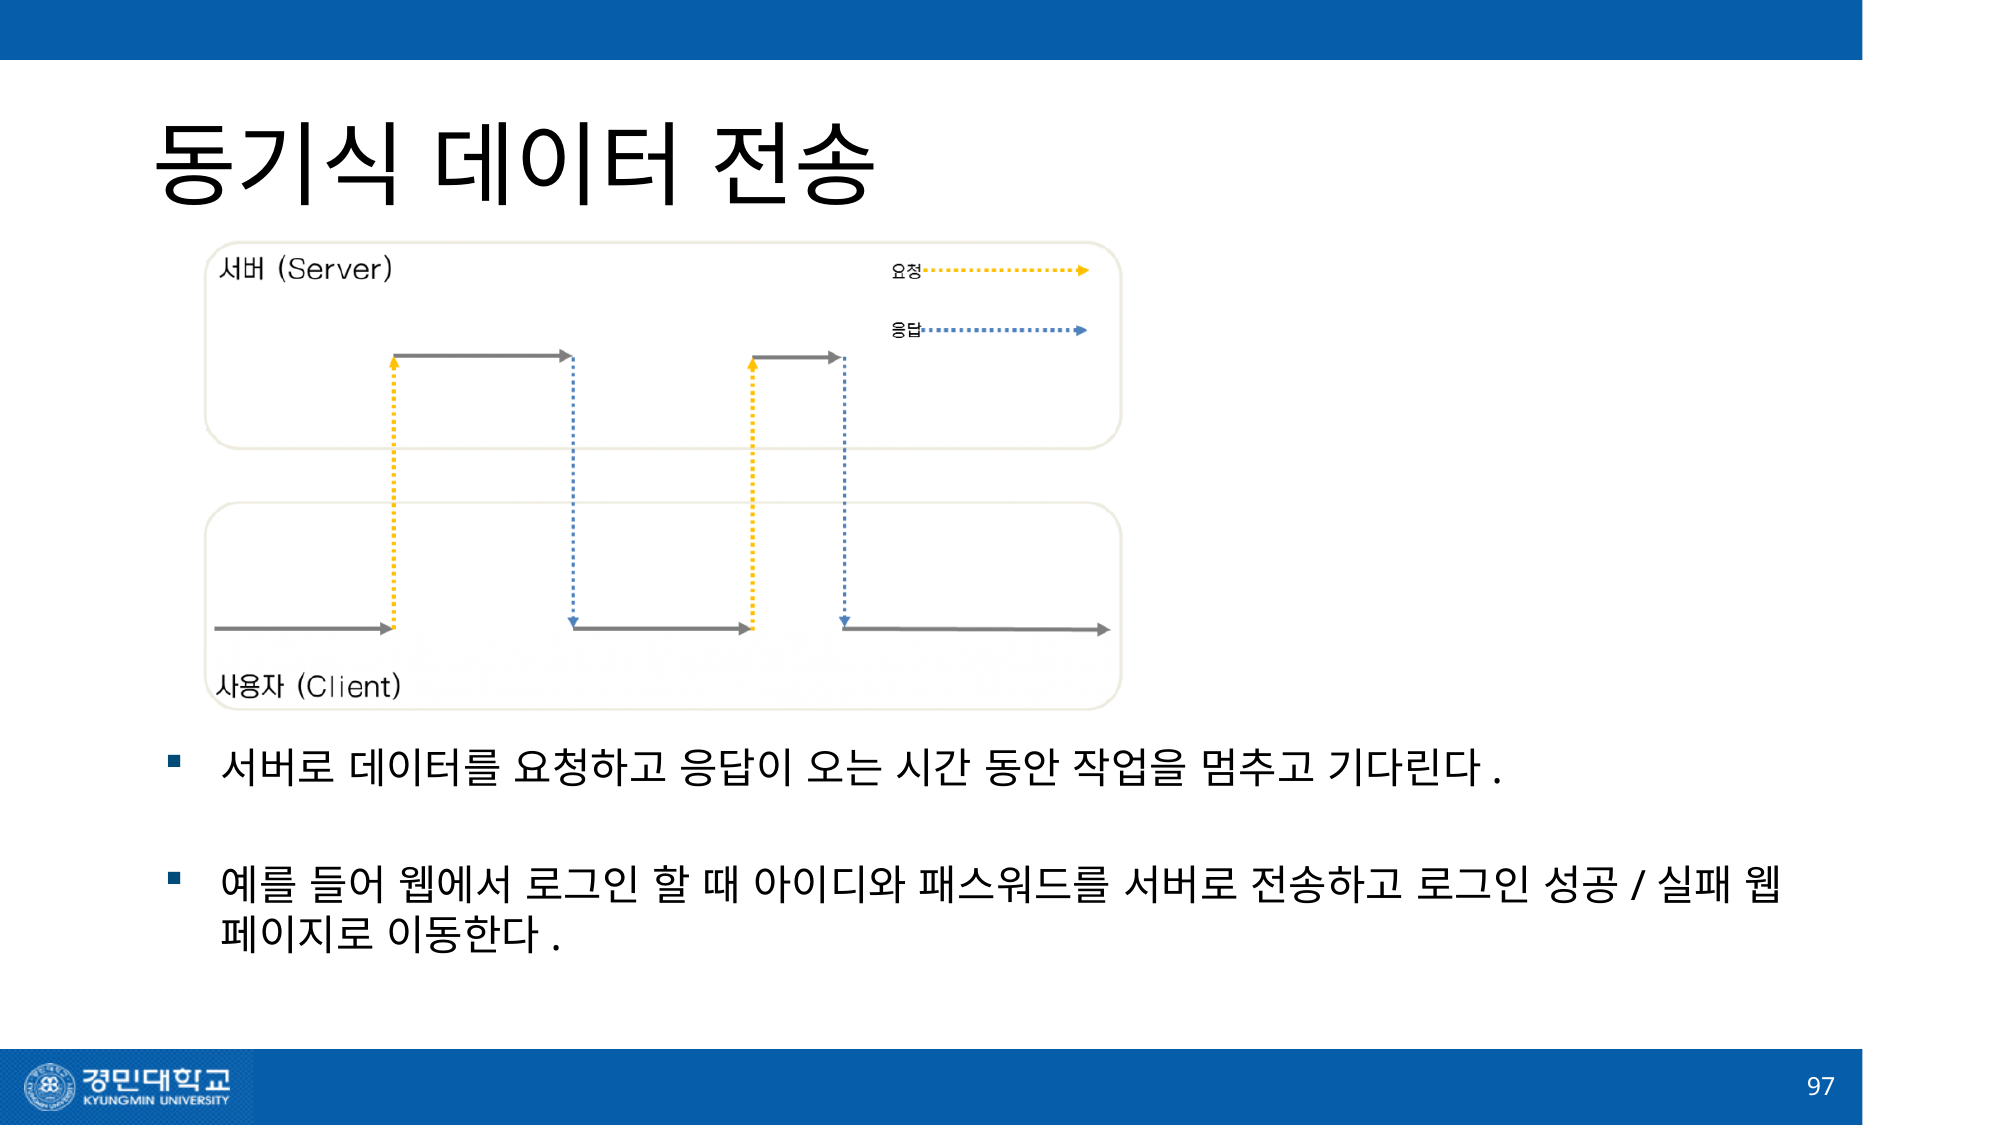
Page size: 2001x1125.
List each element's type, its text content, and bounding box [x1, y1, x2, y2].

picture [197, 239, 1125, 718]
text_box 서버로 데이터를 요청하고 응답이 오는 시간 동안 작업을 멈추고 기다린다. 예를 들어 웹에서 로그인 할 때 아이디와 패스워드를 서버로 전송하고 로그인 성공/실패 웹 페이지로 이동한다. [149, 734, 1913, 1125]
title 동기식 데이터 전송 [137, 59, 1863, 278]
picture [0, 1049, 149, 1125]
